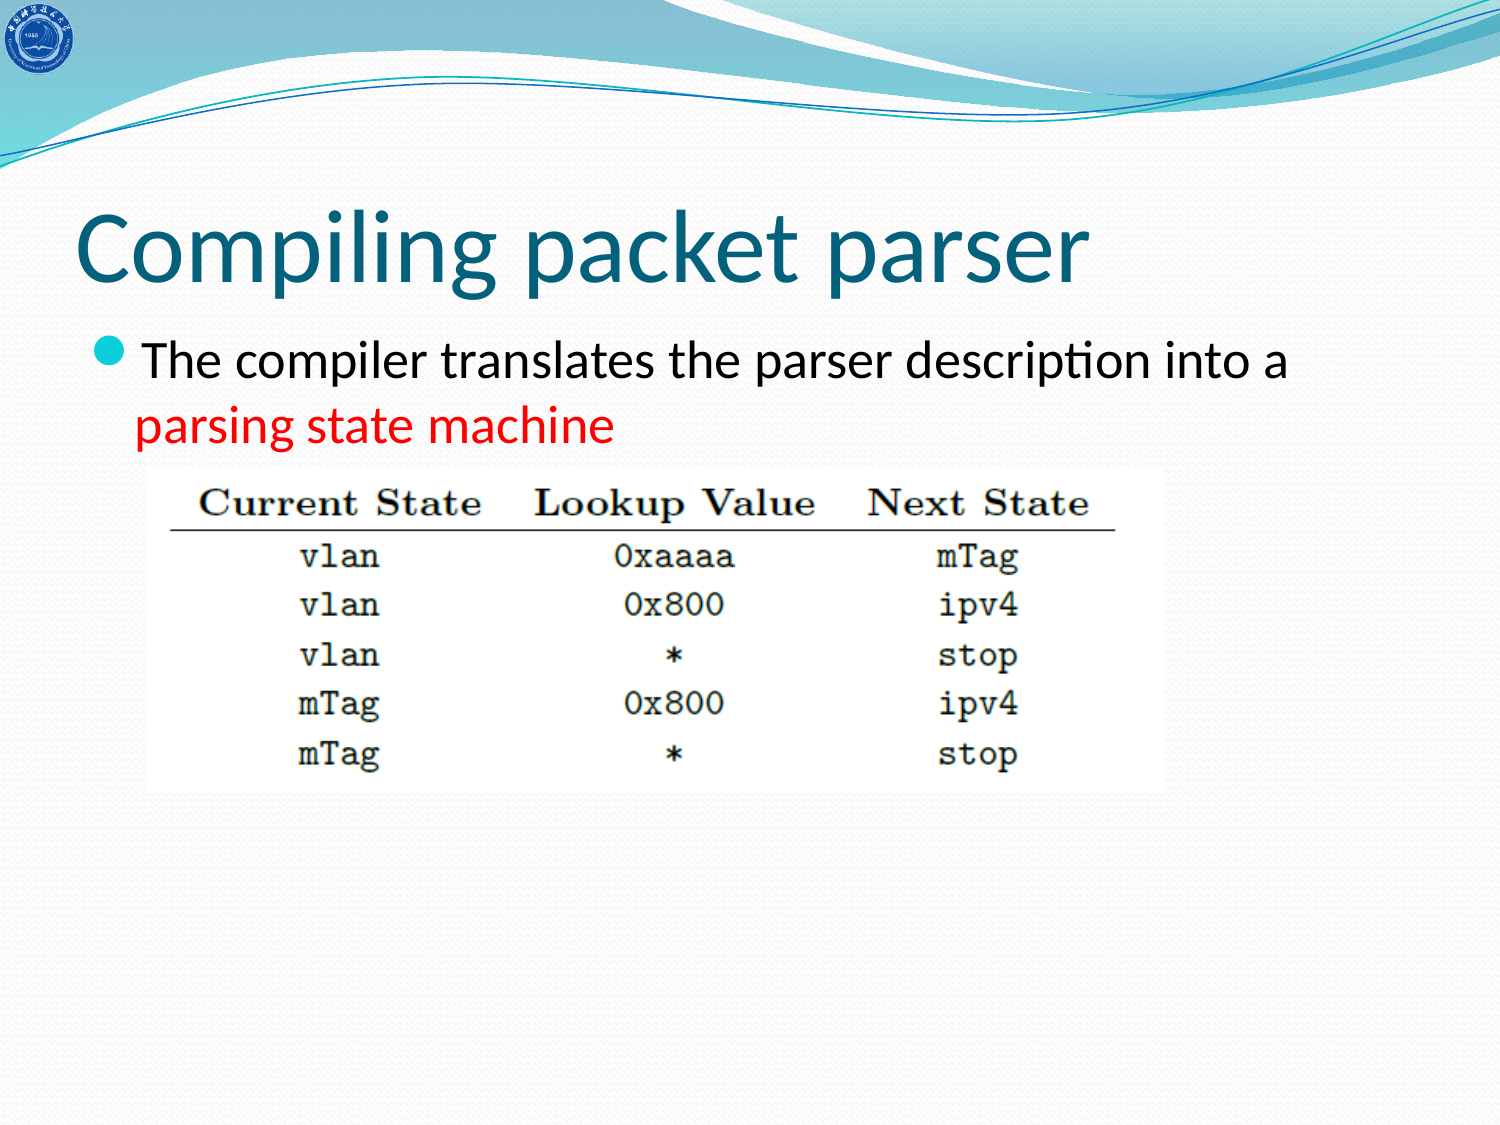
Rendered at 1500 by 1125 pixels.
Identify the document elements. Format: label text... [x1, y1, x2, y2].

picture [0, 0, 77, 77]
list The compiler translates the parser description into a parsing state machine [75, 317, 1425, 1038]
picture [147, 467, 1164, 794]
title Compiling packet parser [75, 115, 1425, 303]
